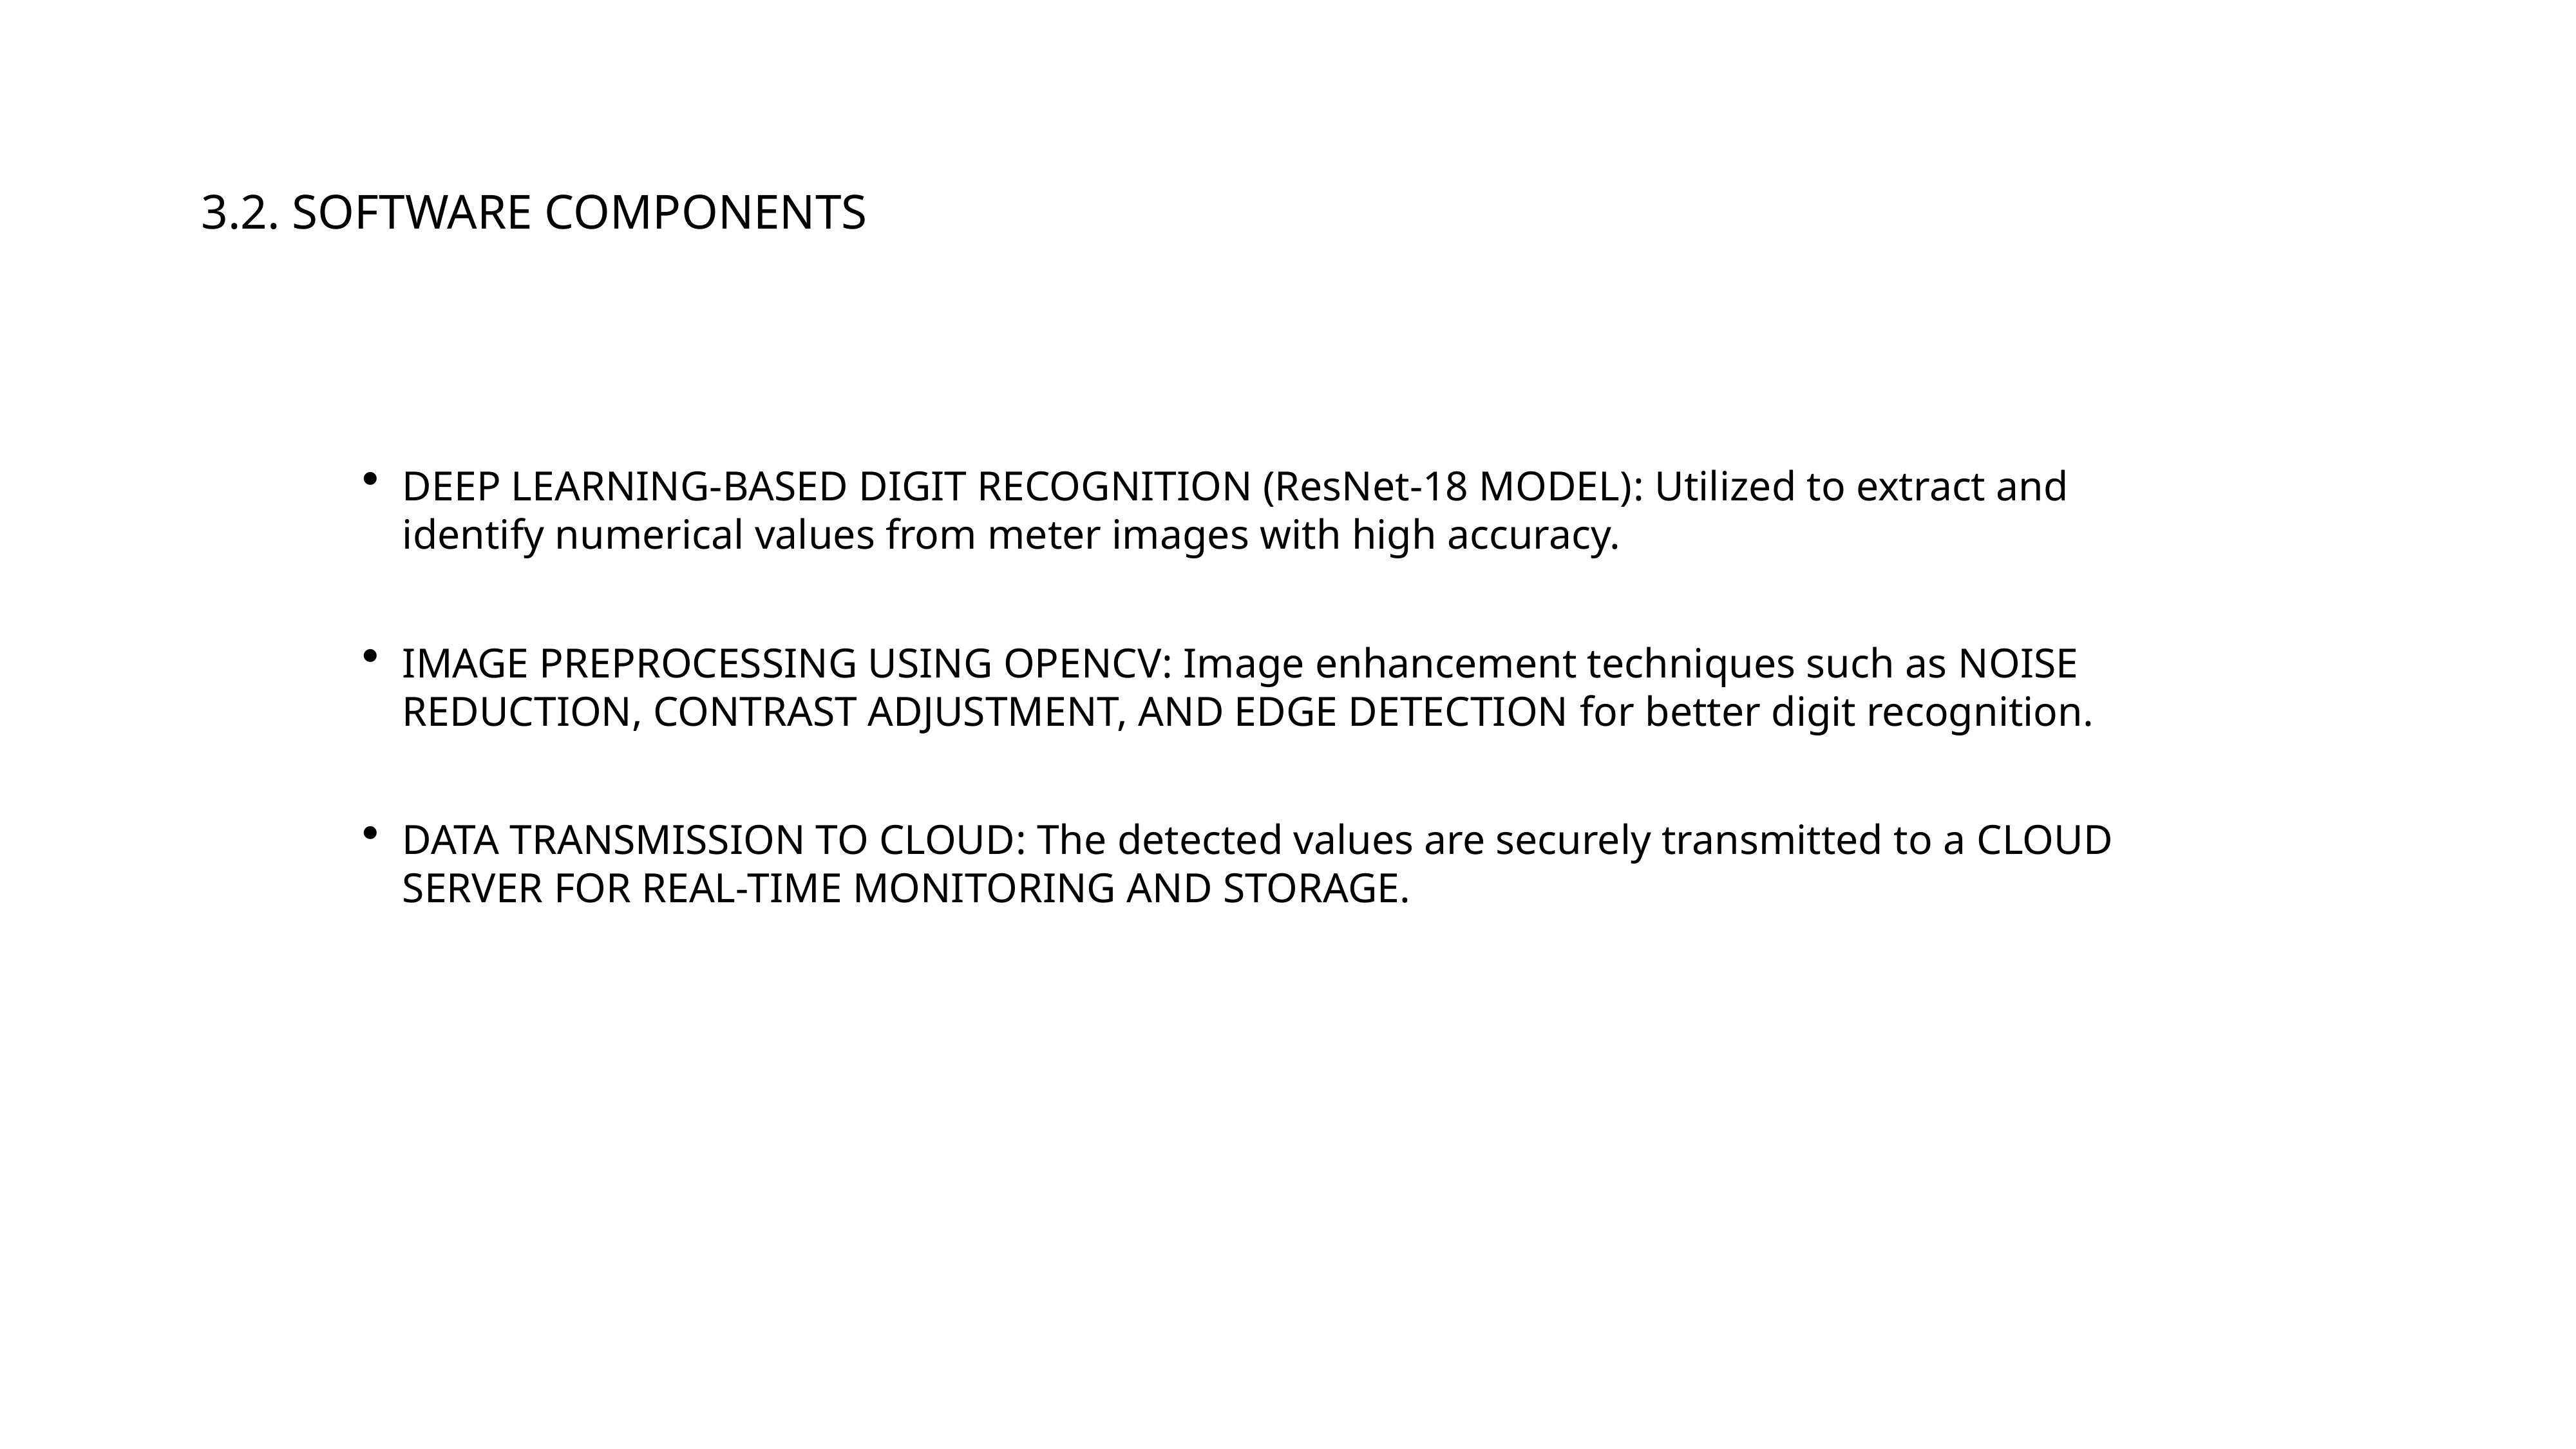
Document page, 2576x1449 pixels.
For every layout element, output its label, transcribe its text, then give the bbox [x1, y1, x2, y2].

text_box 3.2. SOFTWARE COMPONENTS [196, 176, 874, 244]
text_box DEEP LEARNING-BASED DIGIT RECOGNITION (ResNet-18 MODEL): Utilized to extract and identify numerical values from meter images with high accuracy. IMAGE PREPROCESSING USING OPENCV: Image enhancement techniques such as NOISE REDUCTION, CONTRAST ADJUSTMENT, AND EDGE DETECTION for better digit recognition. DATA TRANSMISSION TO CLOUD: The detected values are securely transmitted to a CLOUD SERVER FOR REAL-TIME MONITORING AND STORAGE. [357, 455, 2141, 916]
